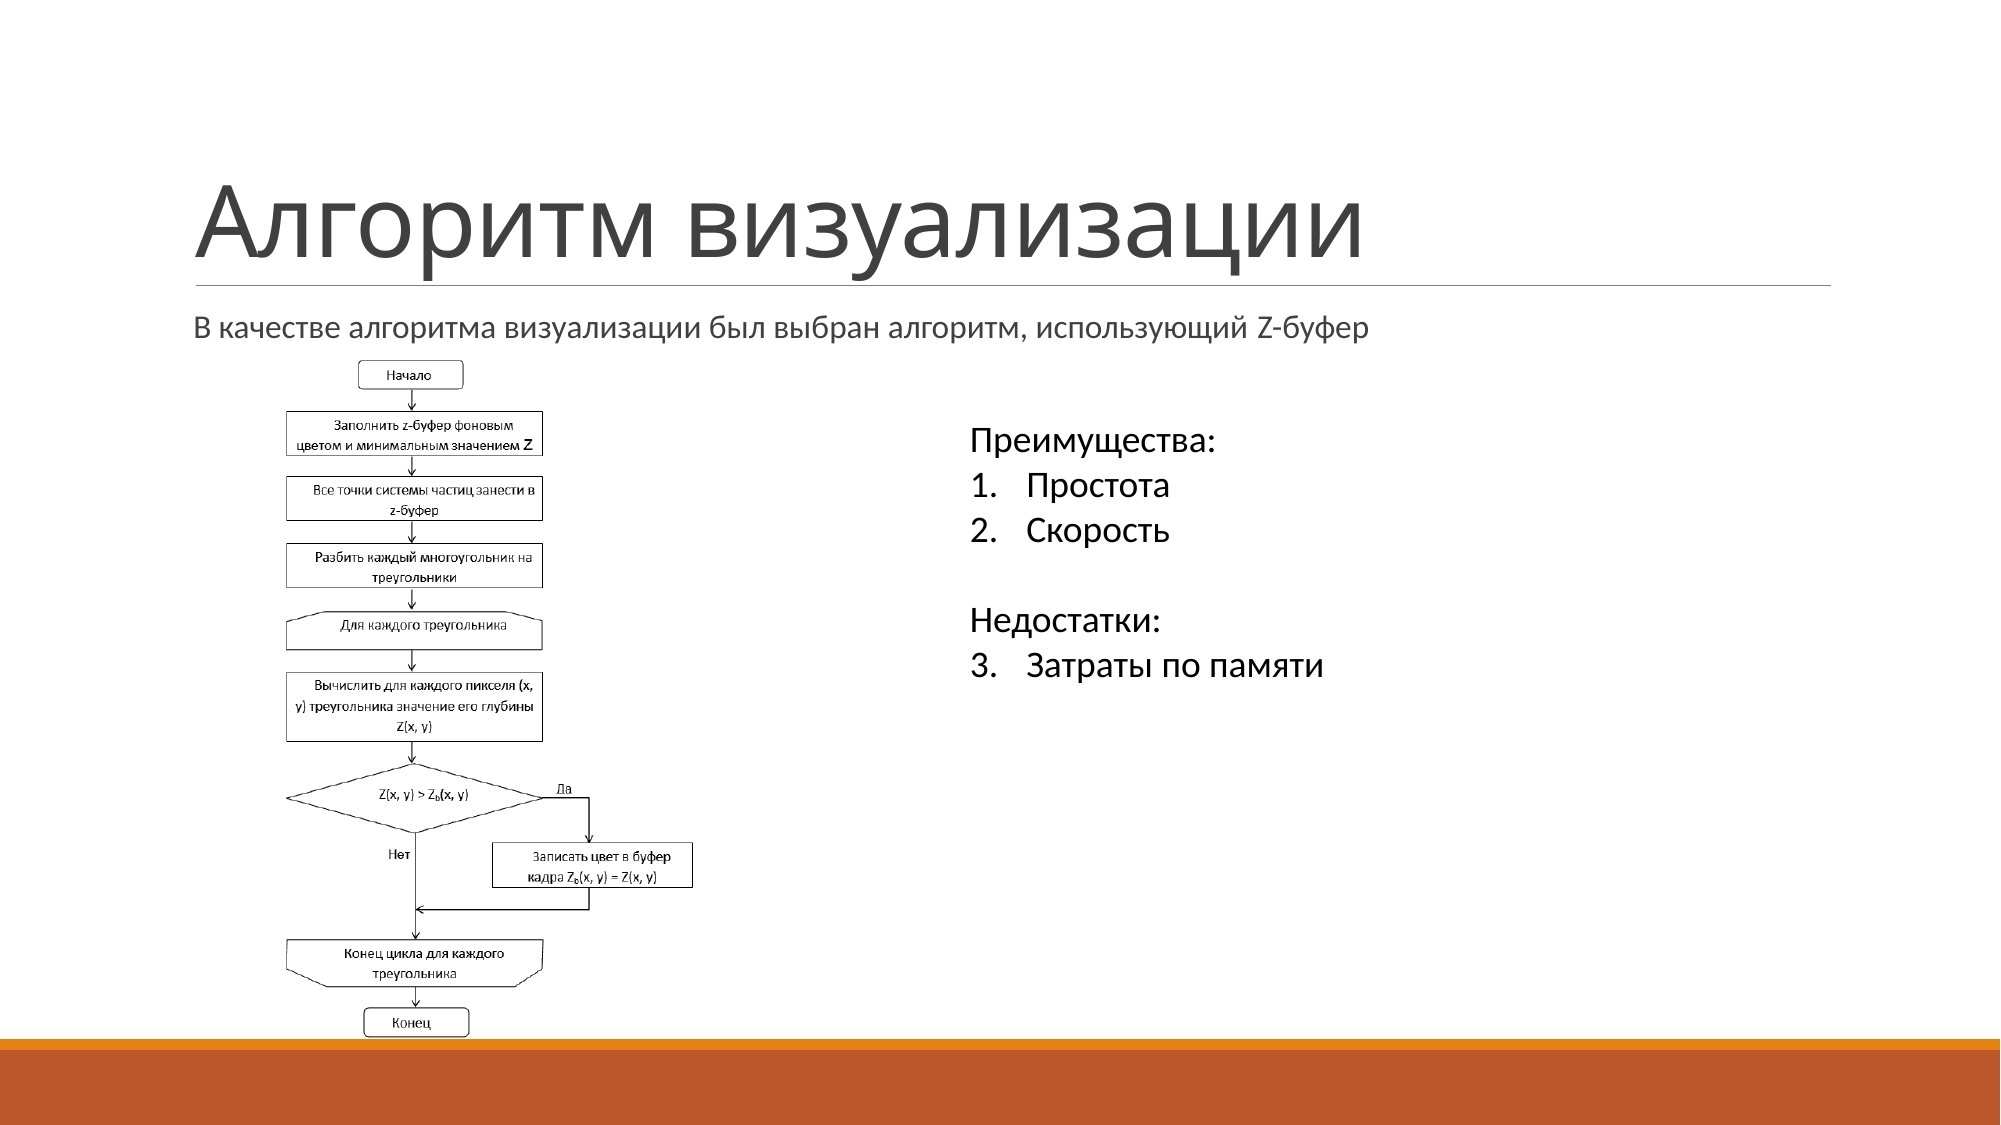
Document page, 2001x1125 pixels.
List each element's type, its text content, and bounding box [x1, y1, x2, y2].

picture [251, 353, 699, 1046]
title Алгоритм визуализации [180, 47, 1830, 285]
list В качестве алгоритма визуализации был выбран алгоритм, использующий Z-буфер [180, 302, 1830, 354]
text_box Преимущества: Простота Скорость Недостатки: Затраты по памяти [955, 407, 1830, 693]
